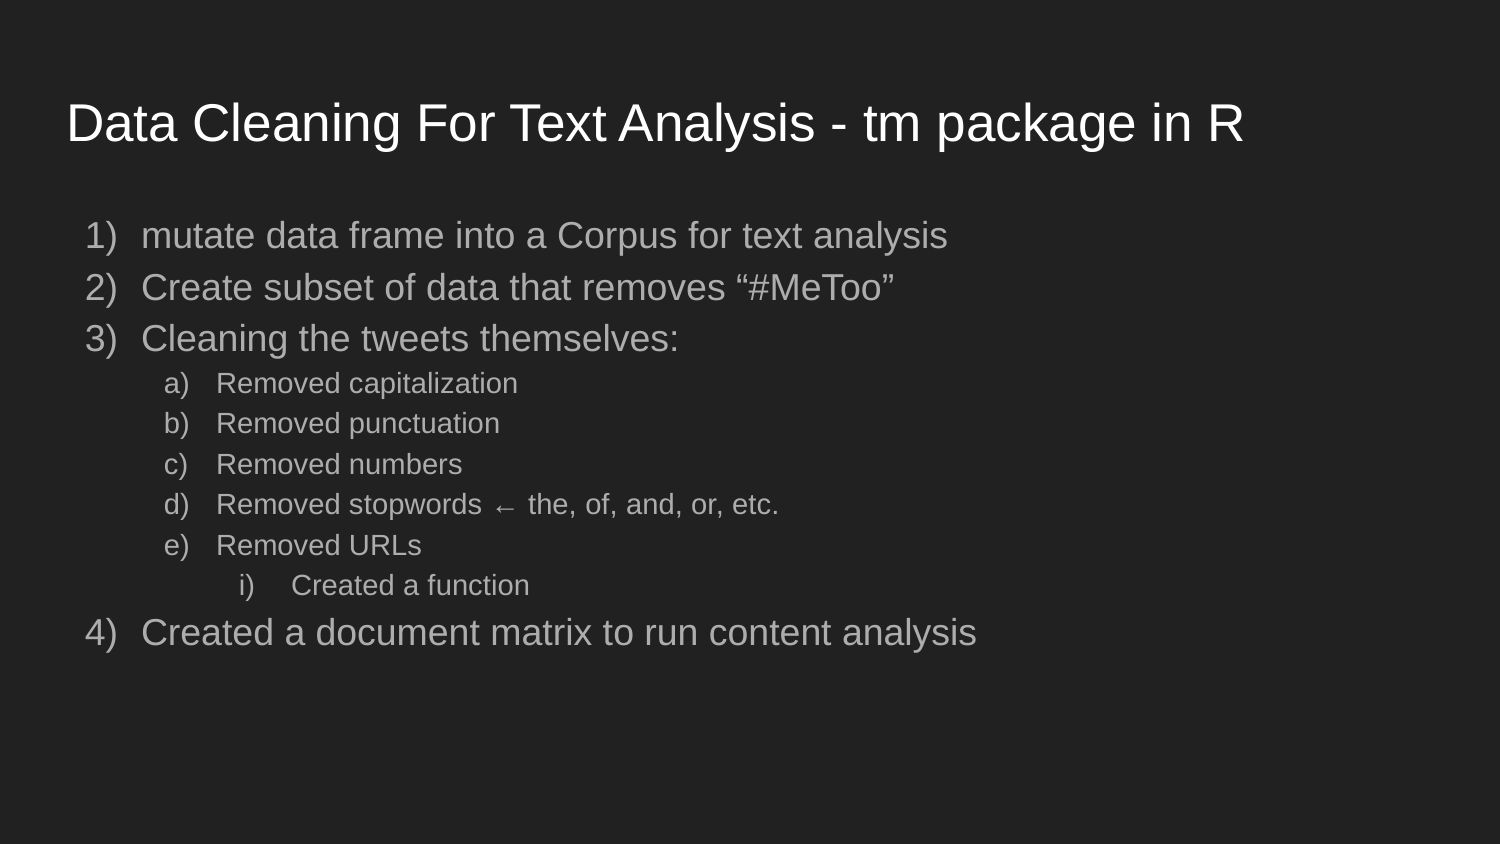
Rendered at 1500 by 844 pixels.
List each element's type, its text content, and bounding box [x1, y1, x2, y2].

title Data Cleaning For Text Analysis - tm package in R [51, 72, 1449, 167]
list mutate data frame into a Corpus for text analysis Create subset of data that removes “#MeToo” Cleaning the tweets themselves: Removed capitalization Removed punctuation Removed numbers Removed stopwords ← the, of, and, or, etc. Removed URLs Created a function Created a document matrix to run content analysis [51, 189, 1449, 750]
